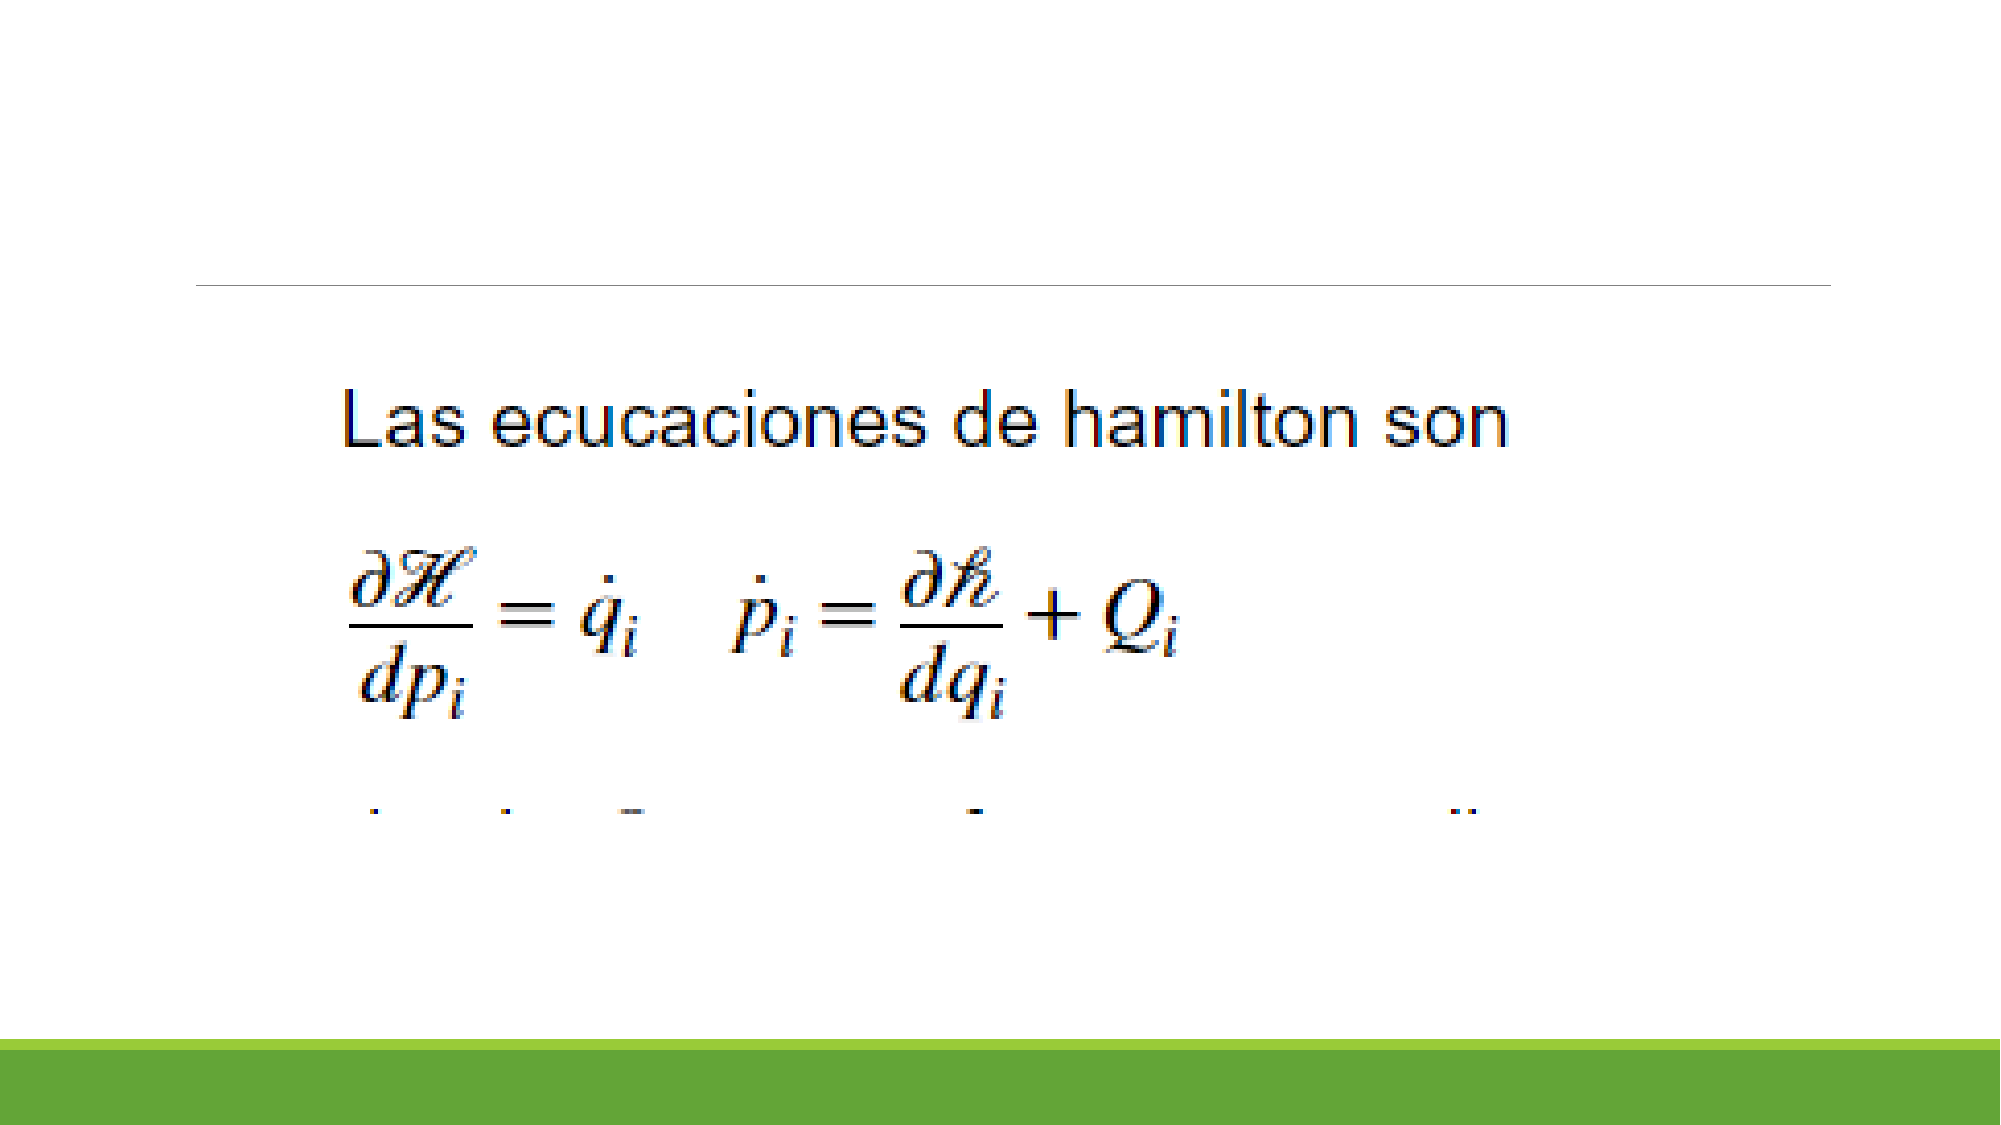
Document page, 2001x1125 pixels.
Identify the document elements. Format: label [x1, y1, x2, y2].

picture [246, 336, 1564, 815]
